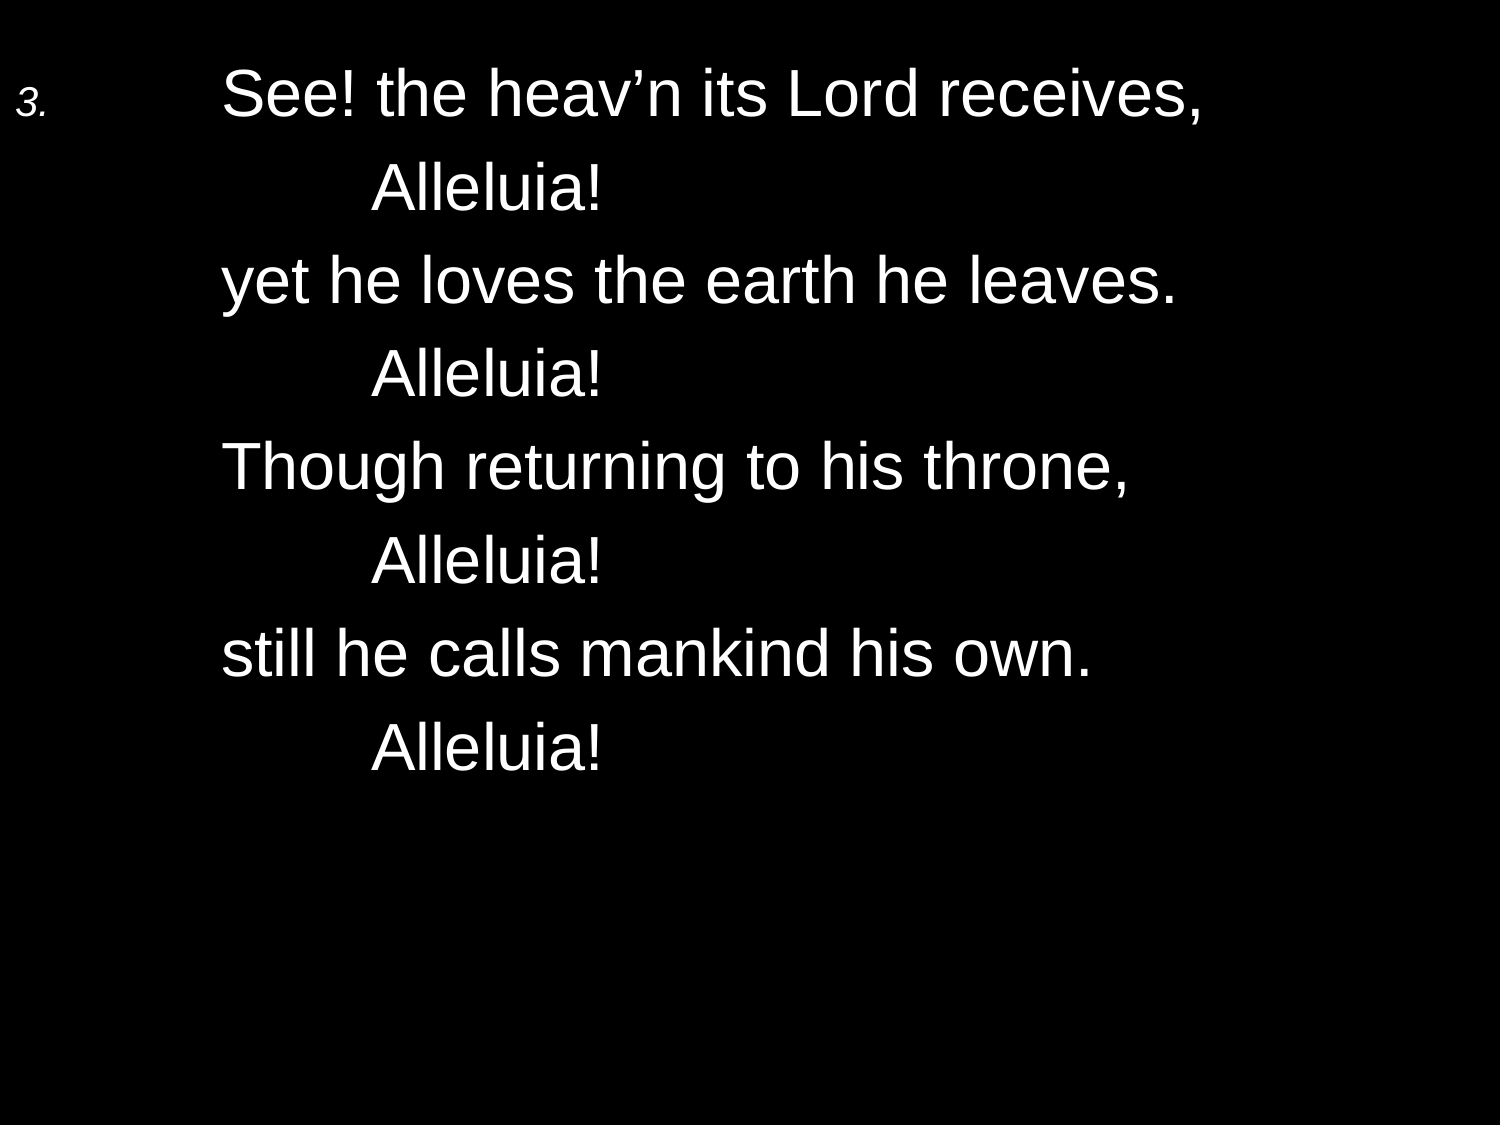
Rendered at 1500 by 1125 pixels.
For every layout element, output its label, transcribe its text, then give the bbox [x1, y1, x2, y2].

list 3. See! the heav’n its Lord receives, Alleluia! yet he loves the earth he leaves. Alleluia! Though returning to his throne, Alleluia! still he calls mankind his own. Alleluia! [0, 42, 1500, 1047]
